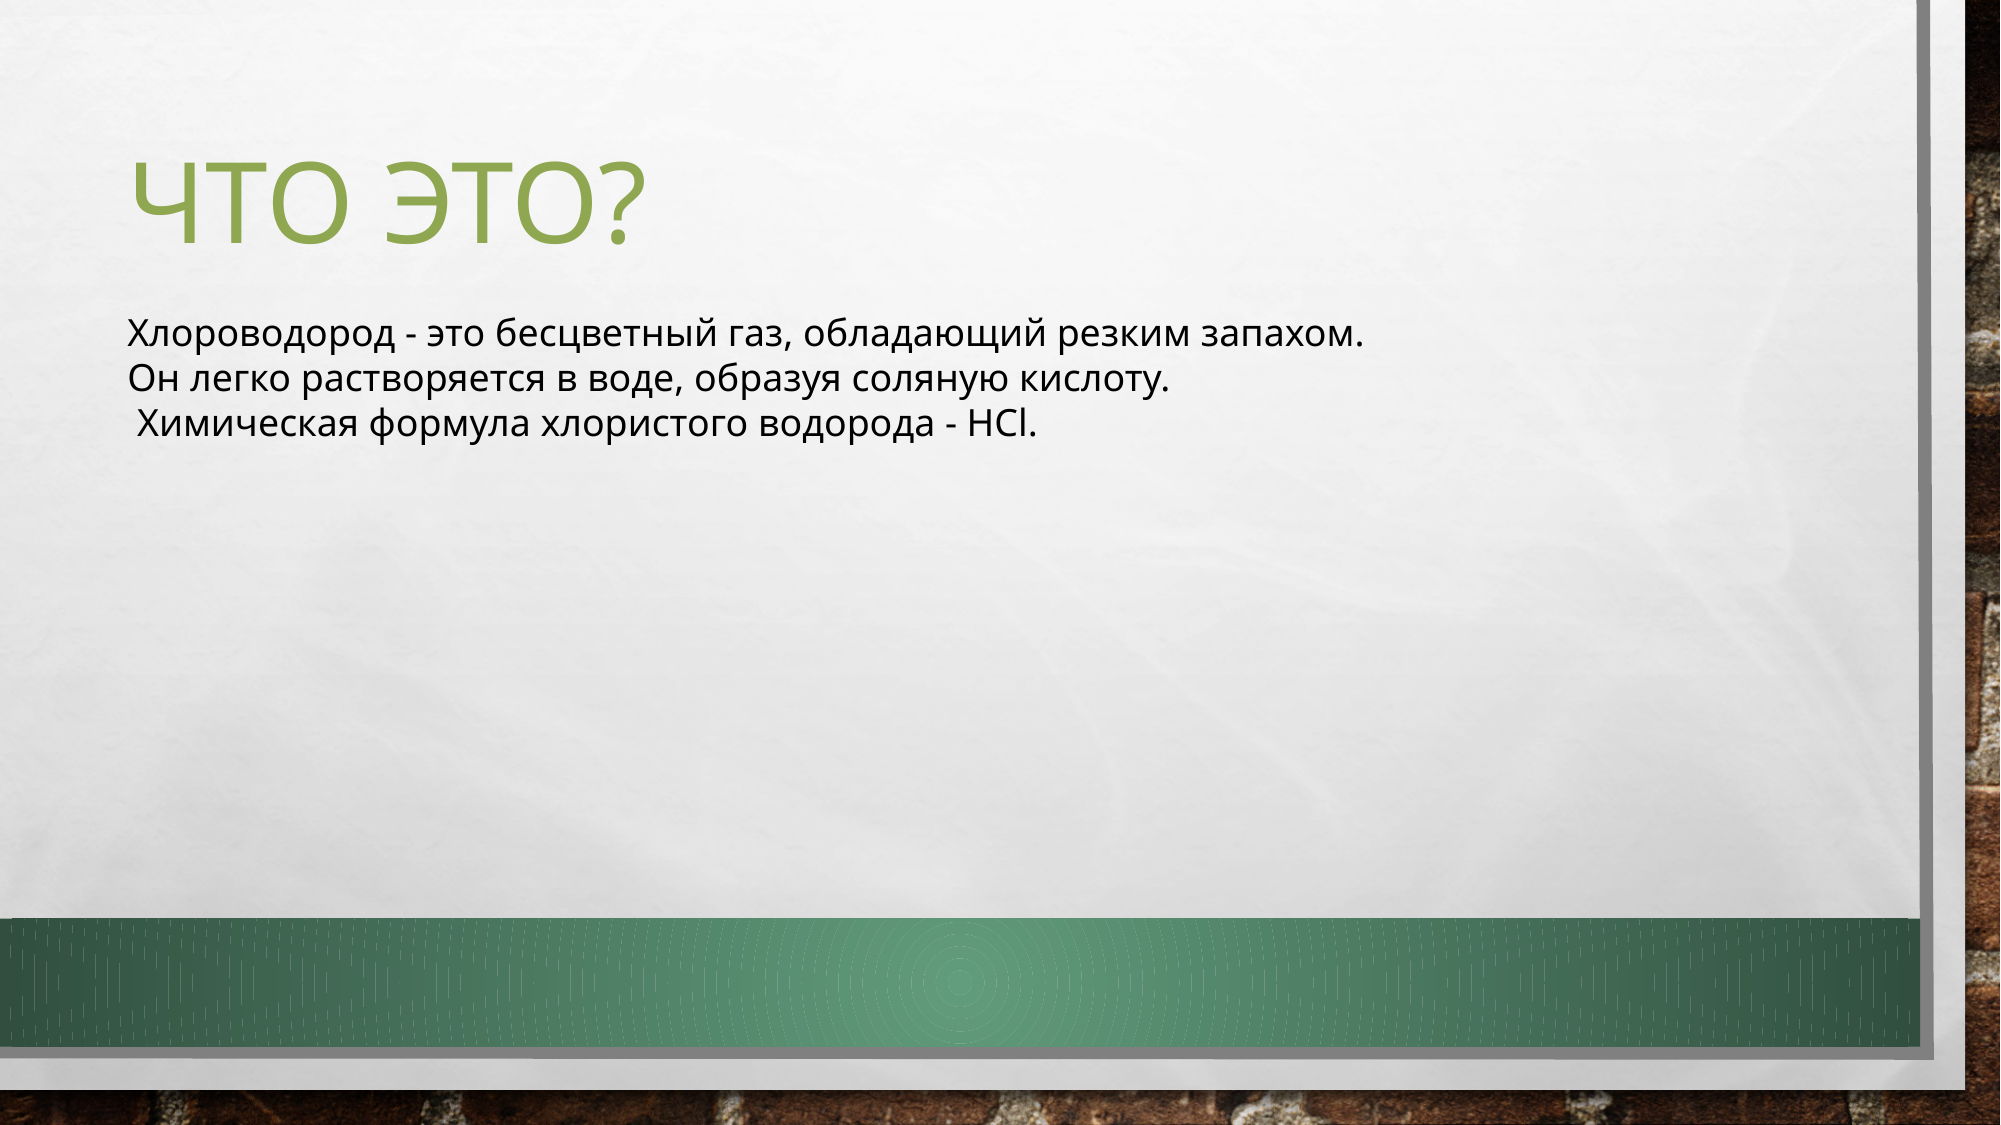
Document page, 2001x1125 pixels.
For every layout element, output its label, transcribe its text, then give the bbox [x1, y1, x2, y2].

text_box Хлороводород - это бесцветный газ, обладающий резким запахом. Он легко растворяется в воде, образуя соляную кислоту. Химическая формула хлористого водорода - HCl. [112, 301, 1409, 452]
picture [0, 0, 2000, 1125]
title Что это? [112, 112, 1818, 302]
